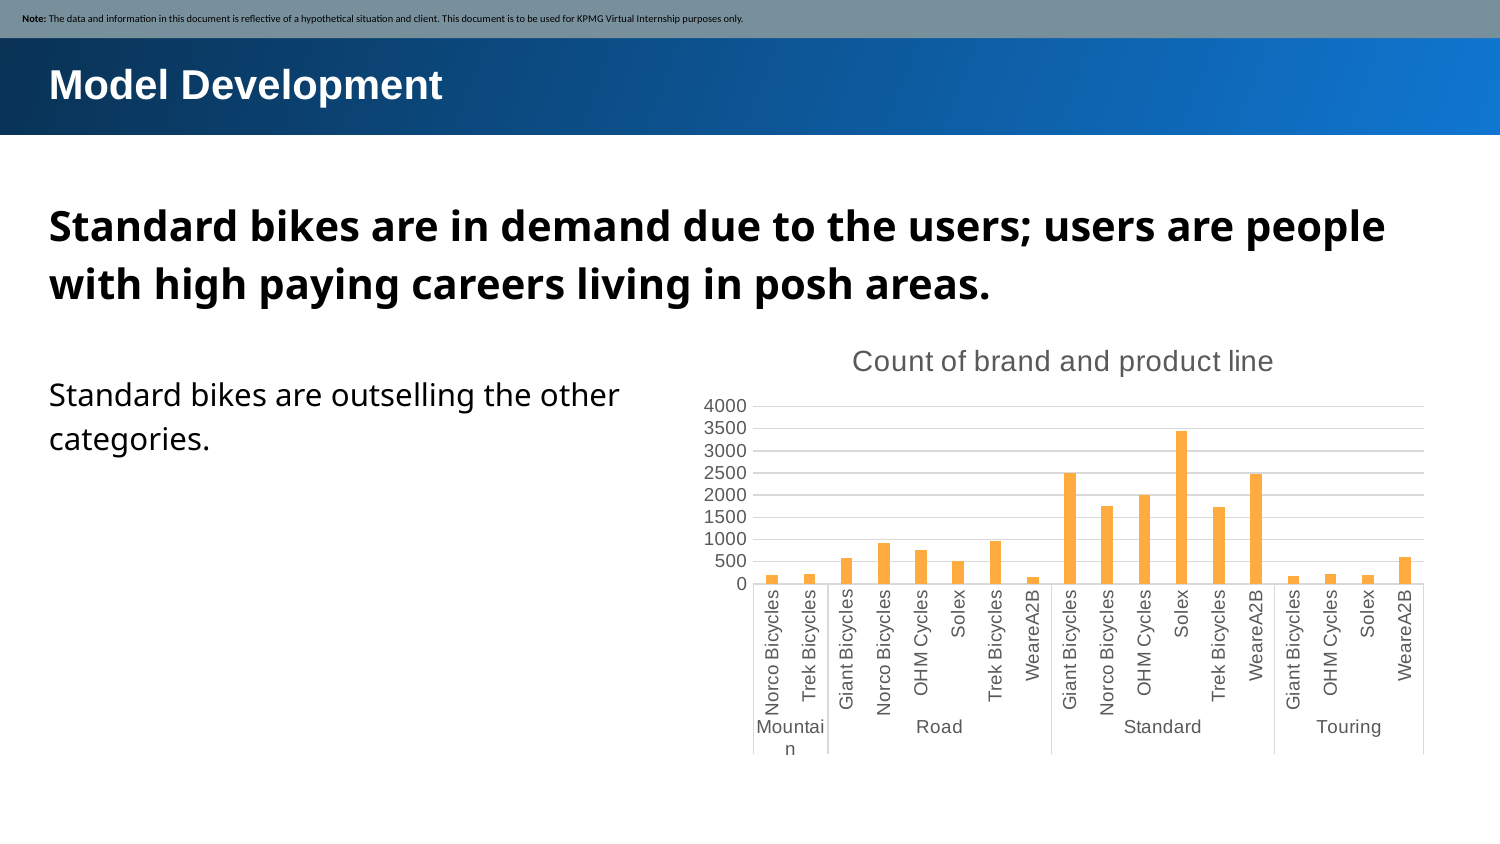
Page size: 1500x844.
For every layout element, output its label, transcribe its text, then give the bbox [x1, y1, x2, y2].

text_box Standard bikes are outselling the other categories. [33, 355, 682, 472]
text_box Note: The data and information in this document is reflective of a hypothetical situation and client. This document is to be used for KPMG Virtual Internship purposes only. [0, 0, 1500, 39]
text_box [0, 39, 1500, 135]
chart [688, 318, 1439, 770]
text_box Model Development [33, 43, 1439, 124]
text_box Standard bikes are in demand due to the users; users are people with high paying careers living in posh areas. [33, 177, 1439, 323]
